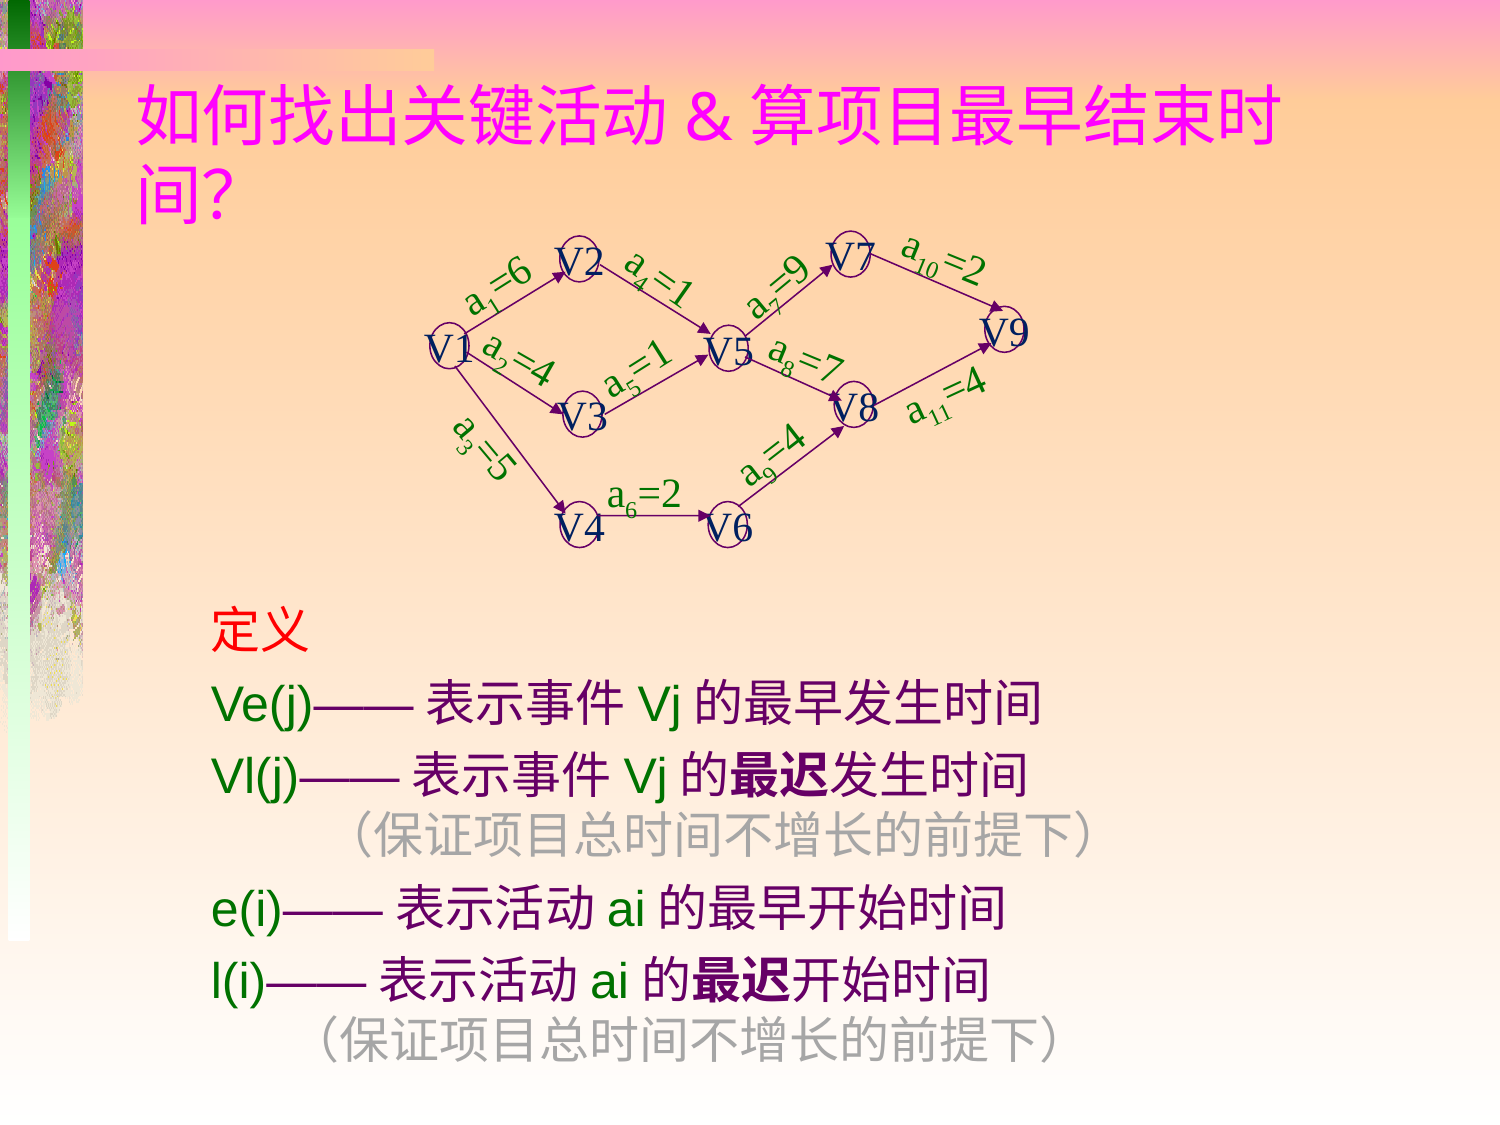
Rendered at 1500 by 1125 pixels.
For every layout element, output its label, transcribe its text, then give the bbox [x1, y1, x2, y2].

text_box 定义 Ve(j)——表示事件Vj的最早发生时间 Vl(j)——表示事件Vj的最迟发生时间 （保证项目总时间不增长的前提下） e(i)——表示活动ai的最早开始时间 l(i)——表示活动ai的最迟开始时间 （保证项目总时间不增长的前提下） [181, 591, 1417, 1077]
picture [0, 0, 9, 50]
picture [29, 0, 83, 50]
title 如何找出关键活动&算项目最早结束时间？ [120, 85, 1396, 222]
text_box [429, 223, 1024, 548]
picture [29, 71, 83, 821]
picture [0, 71, 9, 821]
